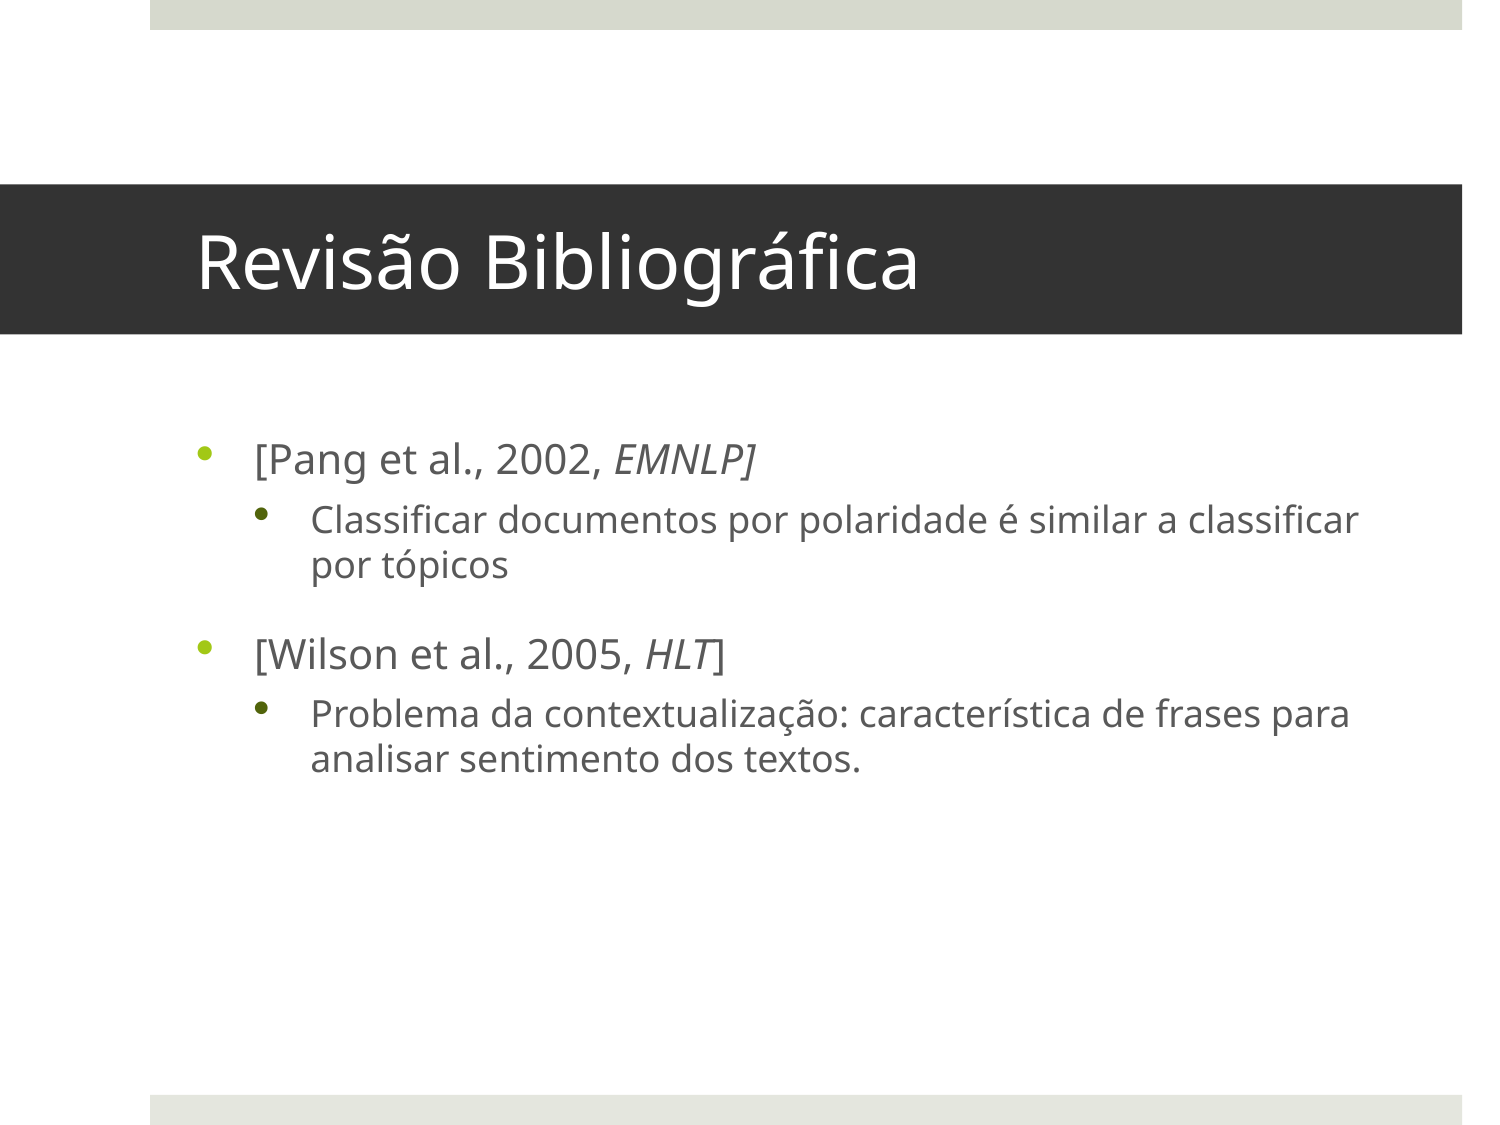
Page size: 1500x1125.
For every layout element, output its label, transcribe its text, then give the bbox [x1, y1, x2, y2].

title Revisão Bibliográfica [0, 184, 1463, 335]
list [Pang et al., 2002, EMNLP] Classificar documentos por polaridade é similar a classificar por tópicos [Wilson et al., 2005, HLT] Problema da contextualização: característica de frases para analisar sentimento dos textos. [182, 425, 1432, 1028]
